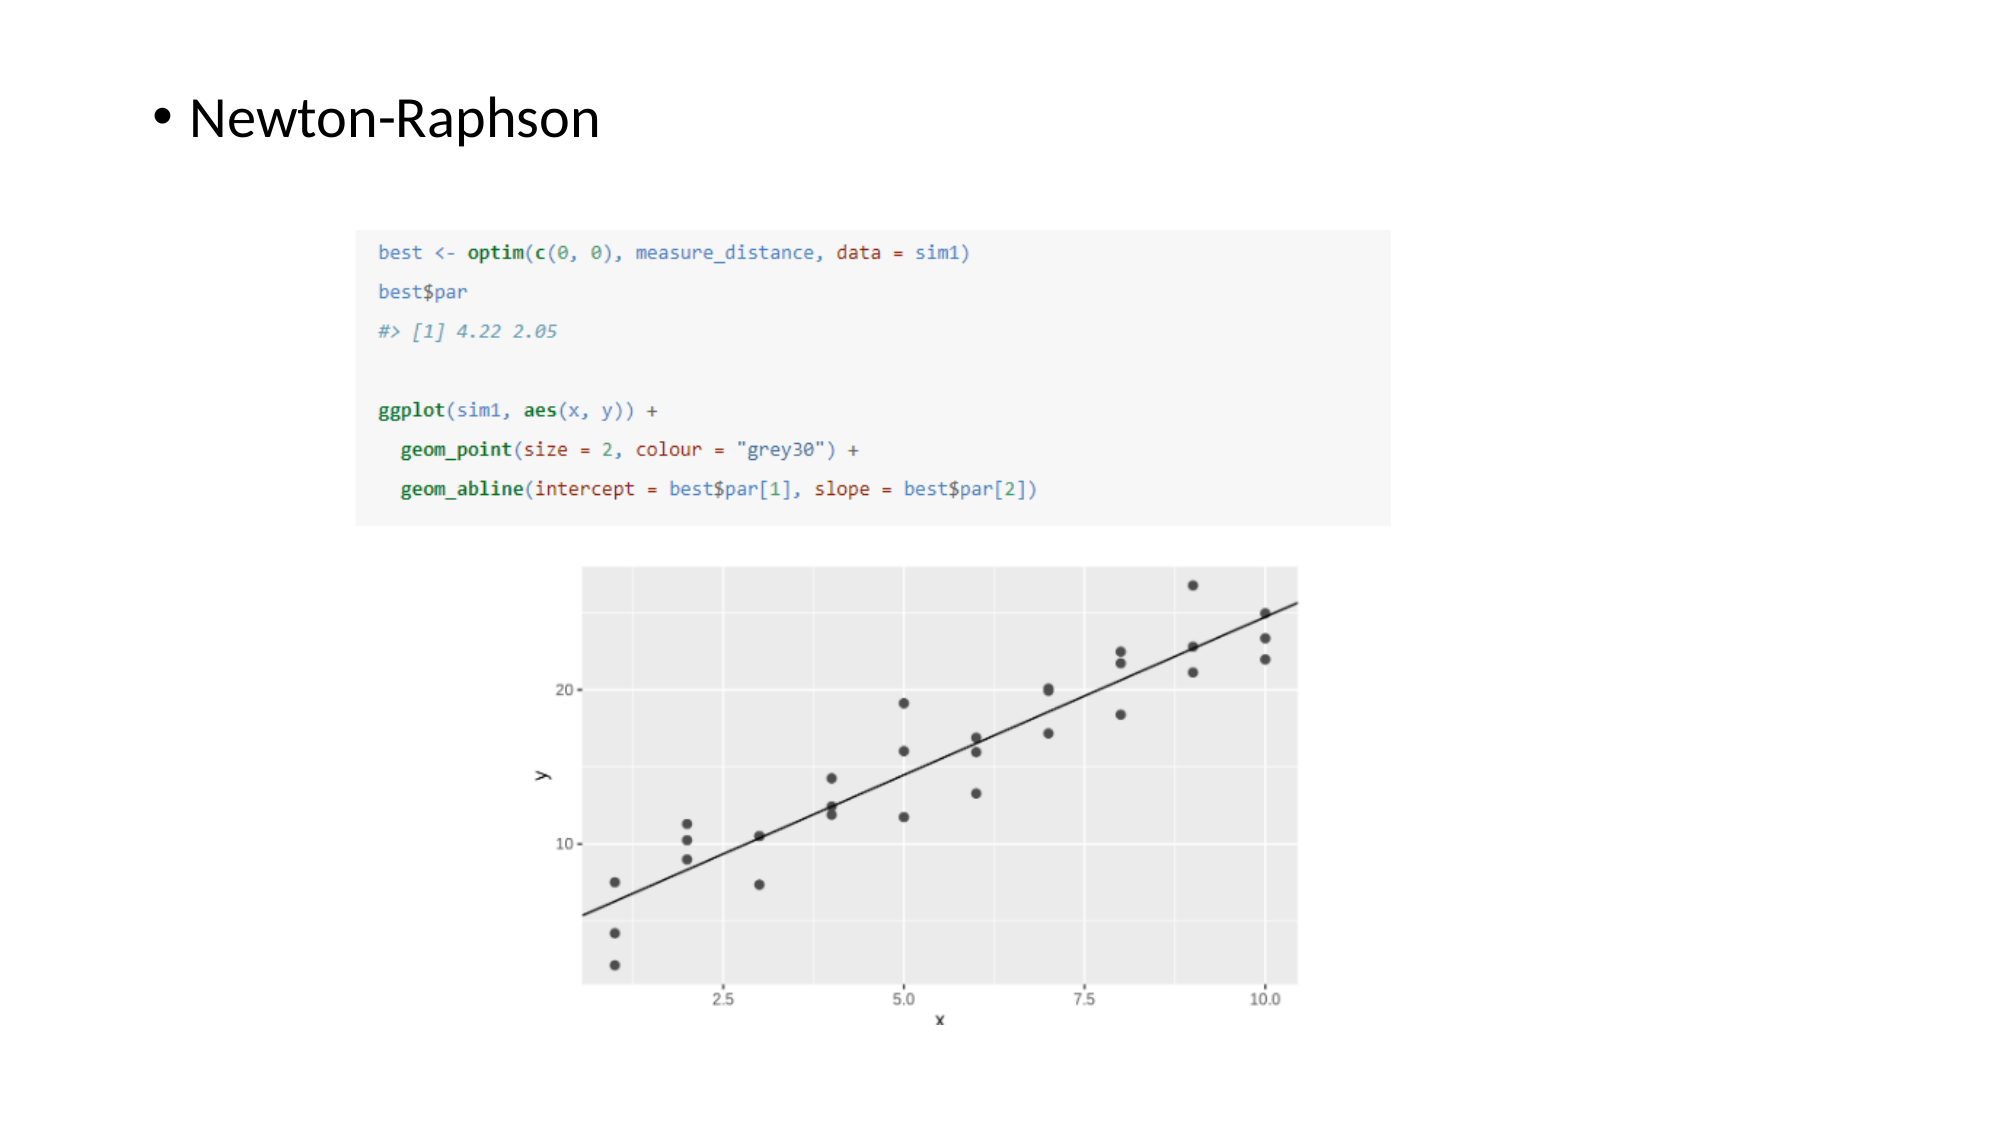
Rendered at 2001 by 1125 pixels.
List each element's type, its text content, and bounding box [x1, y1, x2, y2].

list Newton-Raphson [137, 79, 1863, 1006]
picture [349, 230, 1391, 1025]
